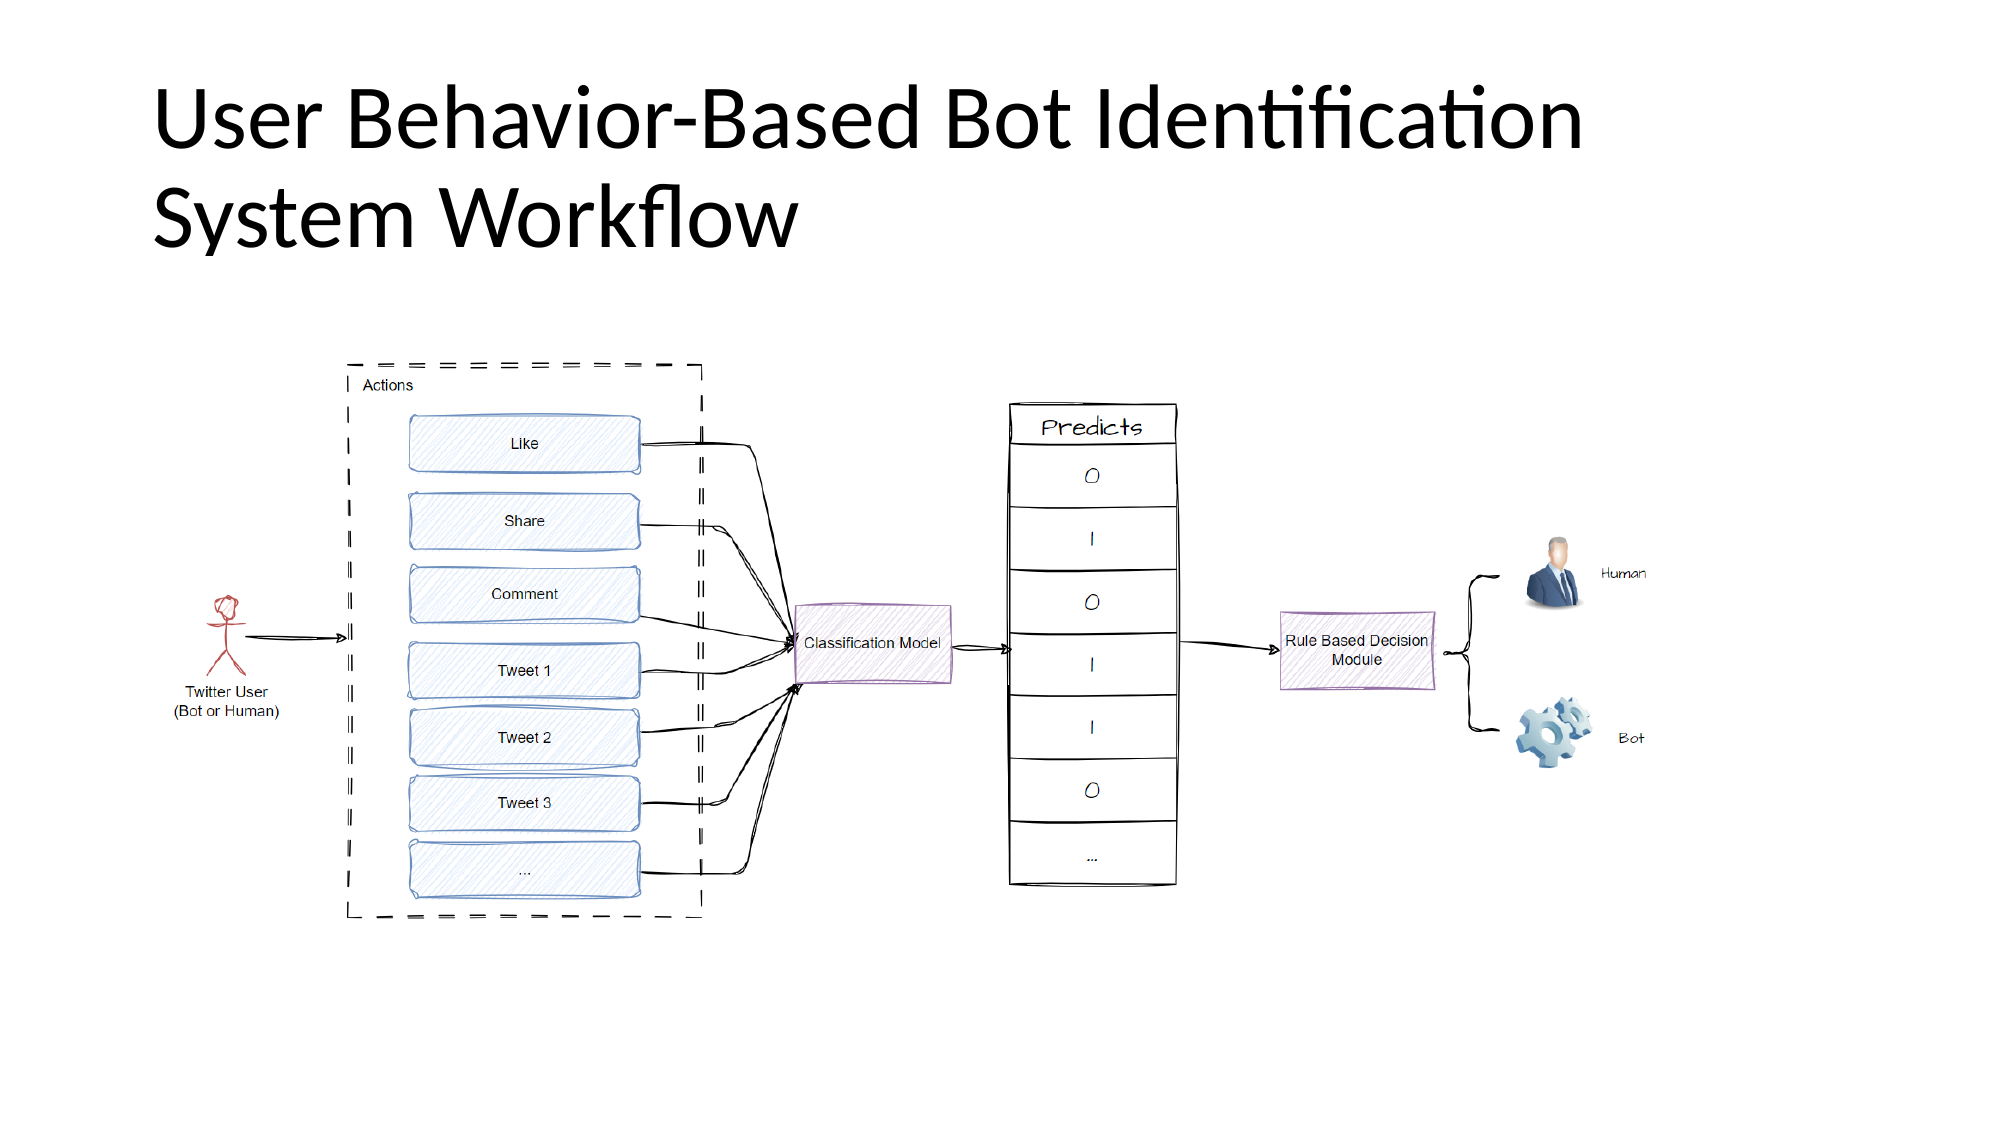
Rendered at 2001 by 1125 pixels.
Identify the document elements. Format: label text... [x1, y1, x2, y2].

title User Behavior-Based Bot Identification System Workflow [137, 59, 1863, 278]
picture [154, 256, 1683, 991]
